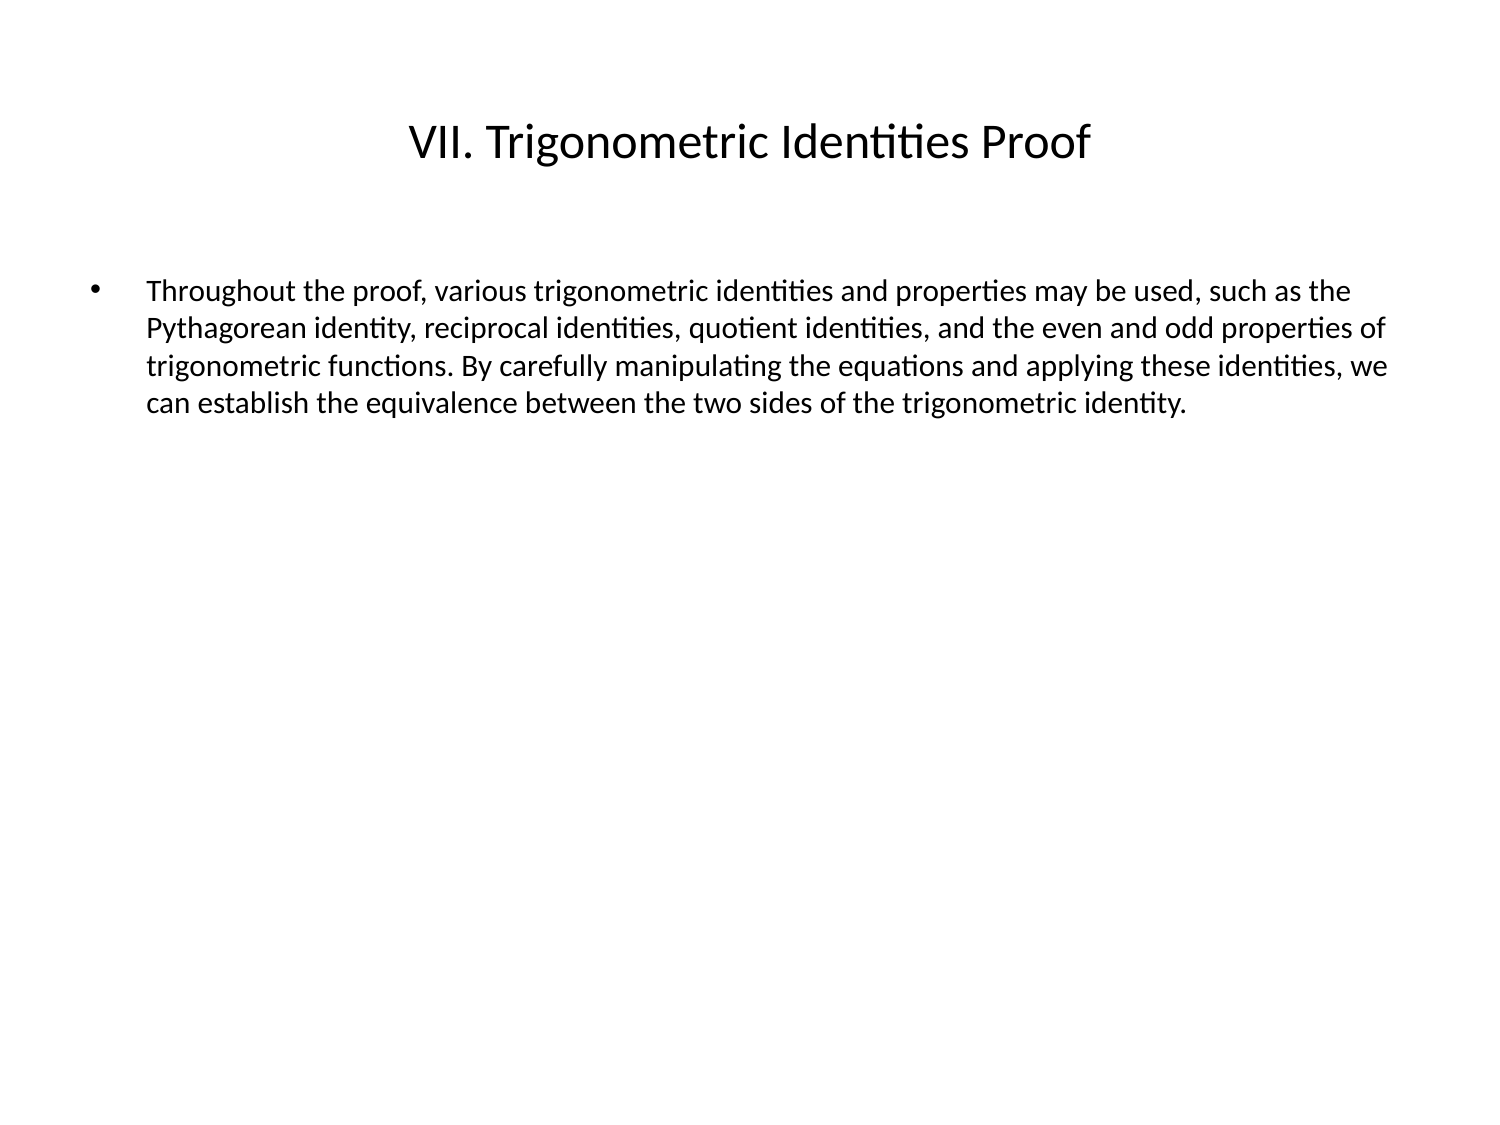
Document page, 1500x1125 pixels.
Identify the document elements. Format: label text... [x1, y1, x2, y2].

list Throughout the proof, various trigonometric identities and properties may be used, such as the Pythagorean identity, reciprocal identities, quotient identities, and the even and odd properties of trigonometric functions. By carefully manipulating the equations and applying these identities, we can establish the equivalence between the two sides of the trigonometric identity. [75, 262, 1425, 1005]
title VII. Trigonometric Identities Proof [75, 45, 1425, 233]
